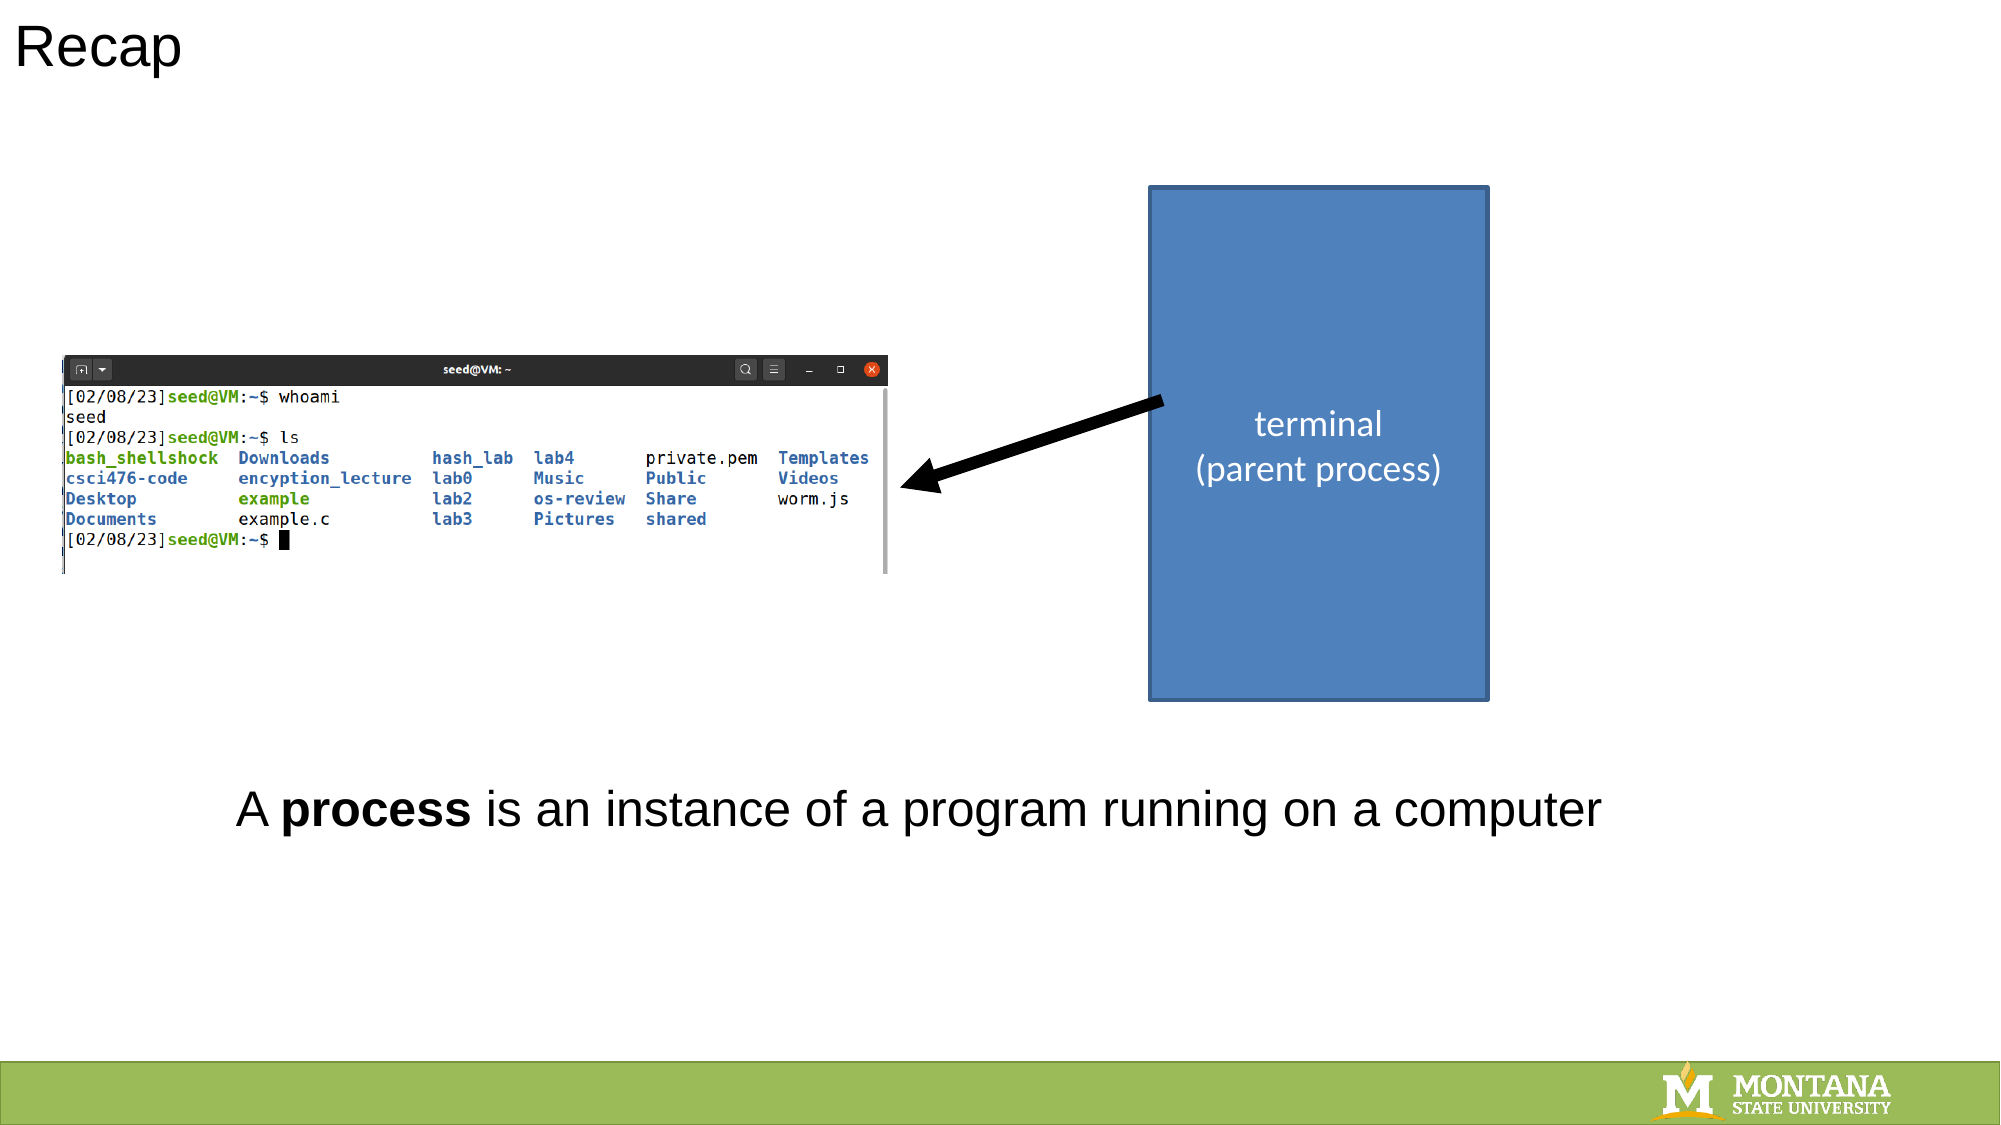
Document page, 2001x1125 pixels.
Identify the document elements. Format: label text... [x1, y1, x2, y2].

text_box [899, 399, 1163, 488]
text_box A process is an instance of a program running on a computer [221, 769, 1619, 844]
picture [62, 355, 888, 575]
picture [1649, 1060, 1892, 1122]
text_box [0, 1060, 1647, 1125]
text_box Recap [0, 0, 1163, 85]
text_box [1892, 1060, 2000, 1125]
text_box terminal (parent process) [1148, 185, 1490, 702]
